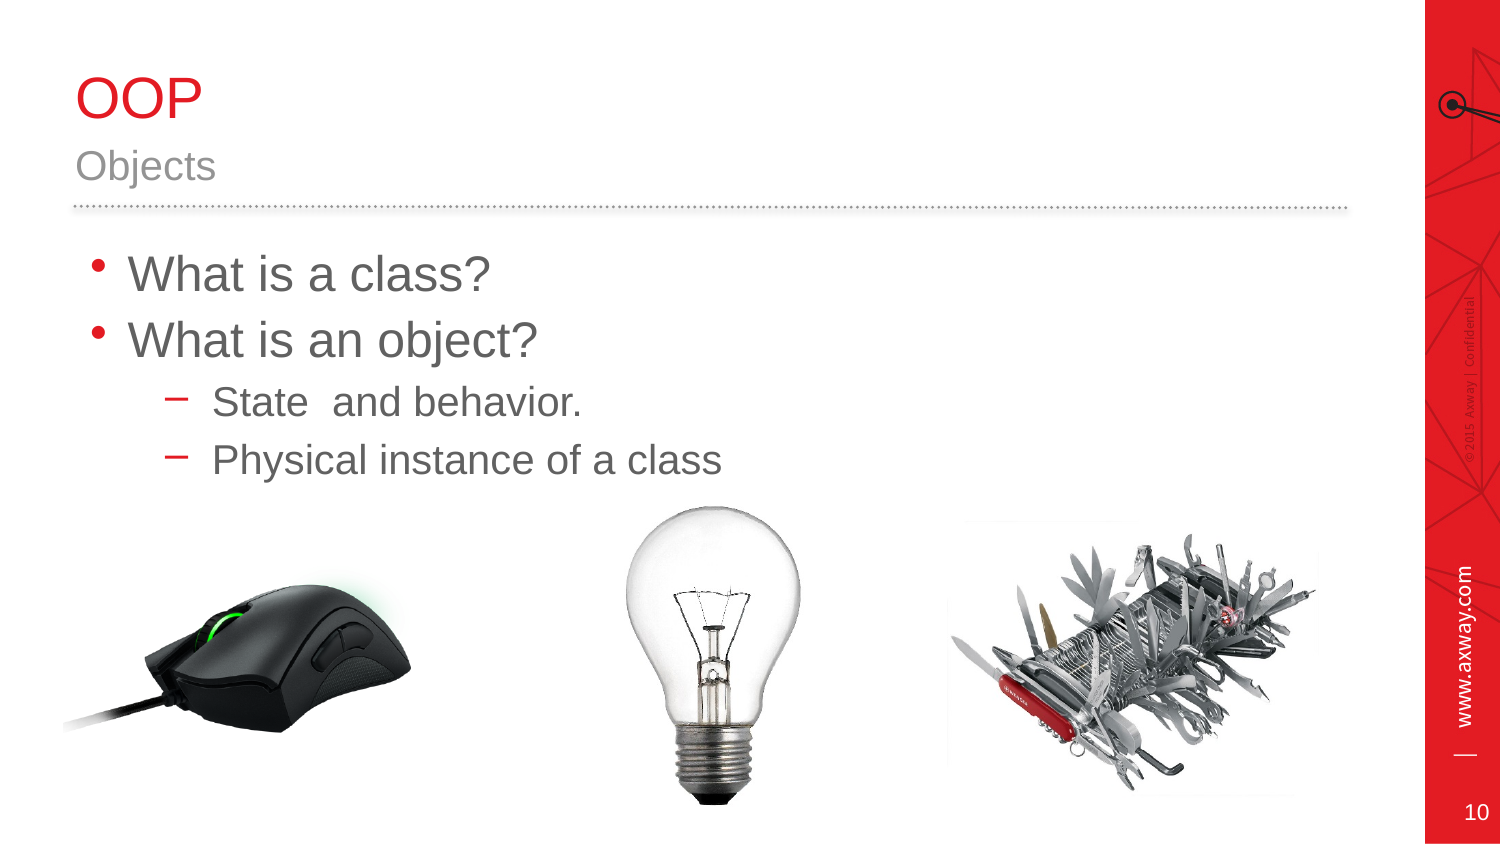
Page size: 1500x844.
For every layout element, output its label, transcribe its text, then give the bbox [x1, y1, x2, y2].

list What is a class? What is an object? State and behavior. Physical instance of a class [74, 240, 1413, 844]
title OOP [74, 63, 1351, 139]
picture [946, 469, 1319, 842]
picture [596, 500, 829, 812]
slide_number 10 [1423, 773, 1500, 844]
picture [1425, 0, 1500, 773]
list Objects [74, 139, 1351, 205]
picture [63, 518, 430, 794]
